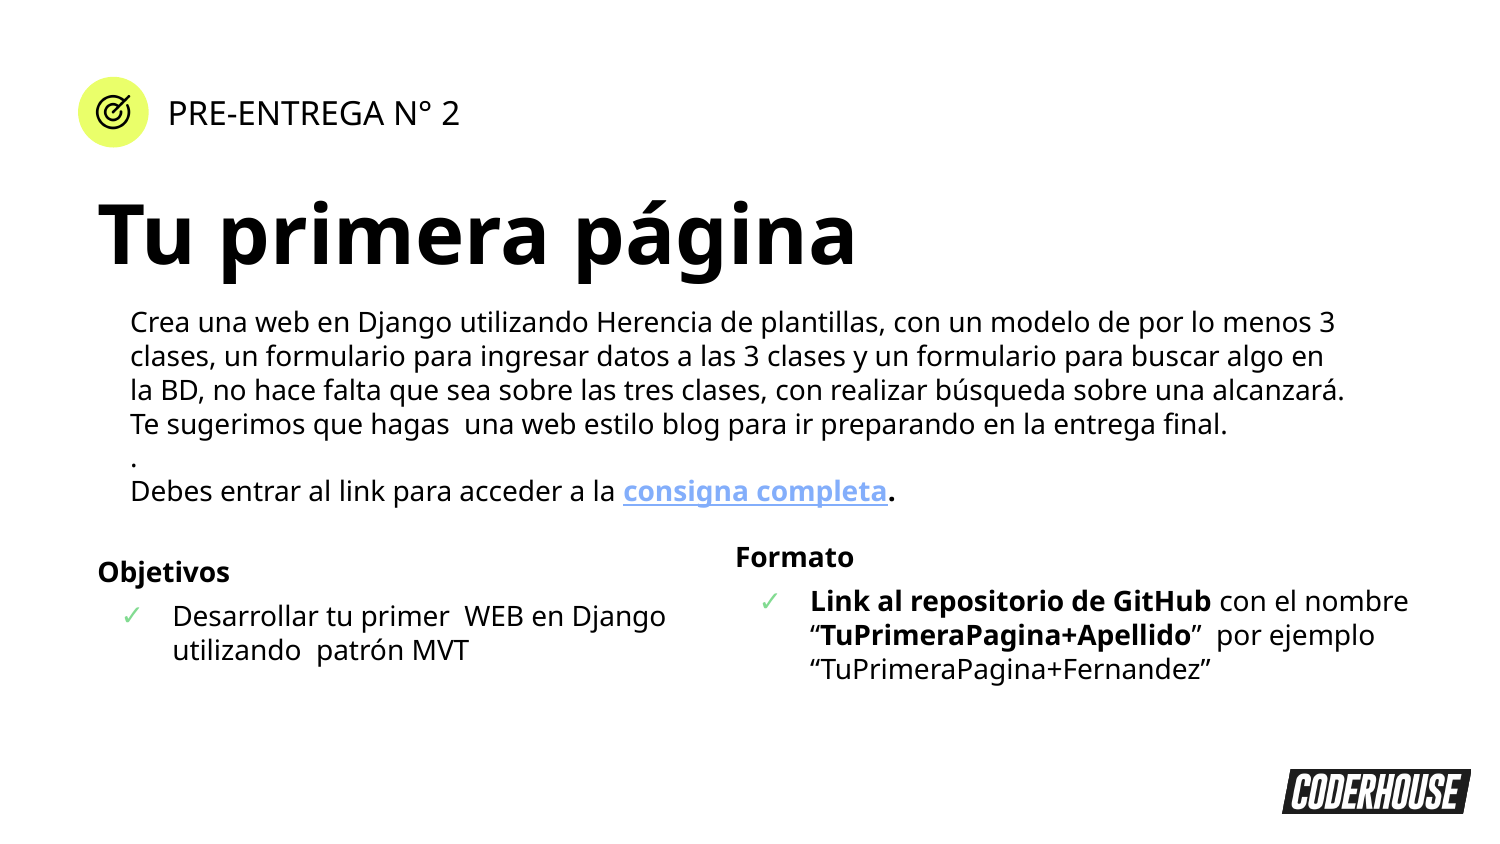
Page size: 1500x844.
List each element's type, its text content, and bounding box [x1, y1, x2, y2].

text_box Objetivos Desarrollar tu primer WEB en Django utilizando patrón MVT [82, 539, 712, 681]
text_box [77, 76, 149, 148]
text_box PRE-ENTREGA N° 2 [152, 76, 839, 147]
picture [1281, 769, 1471, 814]
text_box Tu primera página [82, 177, 1282, 298]
text_box Crea una web en Django utilizando Herencia de plantillas, con un modelo de por lo menos 3 clases, un formulario para ingresar datos a las 3 clases y un formulario para buscar algo en la BD, no hace falta que sea sobre las tres clases, con realizar búsqueda sobre una alcanzará. Te sugerimos que hagas una web estilo blog para ir preparando en la entrega final. . Debes entrar al link para acceder a la consigna completa. [115, 289, 1362, 561]
text_box Formato Link al repositorio de GitHub con el nombre “TuPrimeraPagina+Apellido” por ejemplo “TuPrimeraPagina+Fernandez” [720, 524, 1431, 700]
